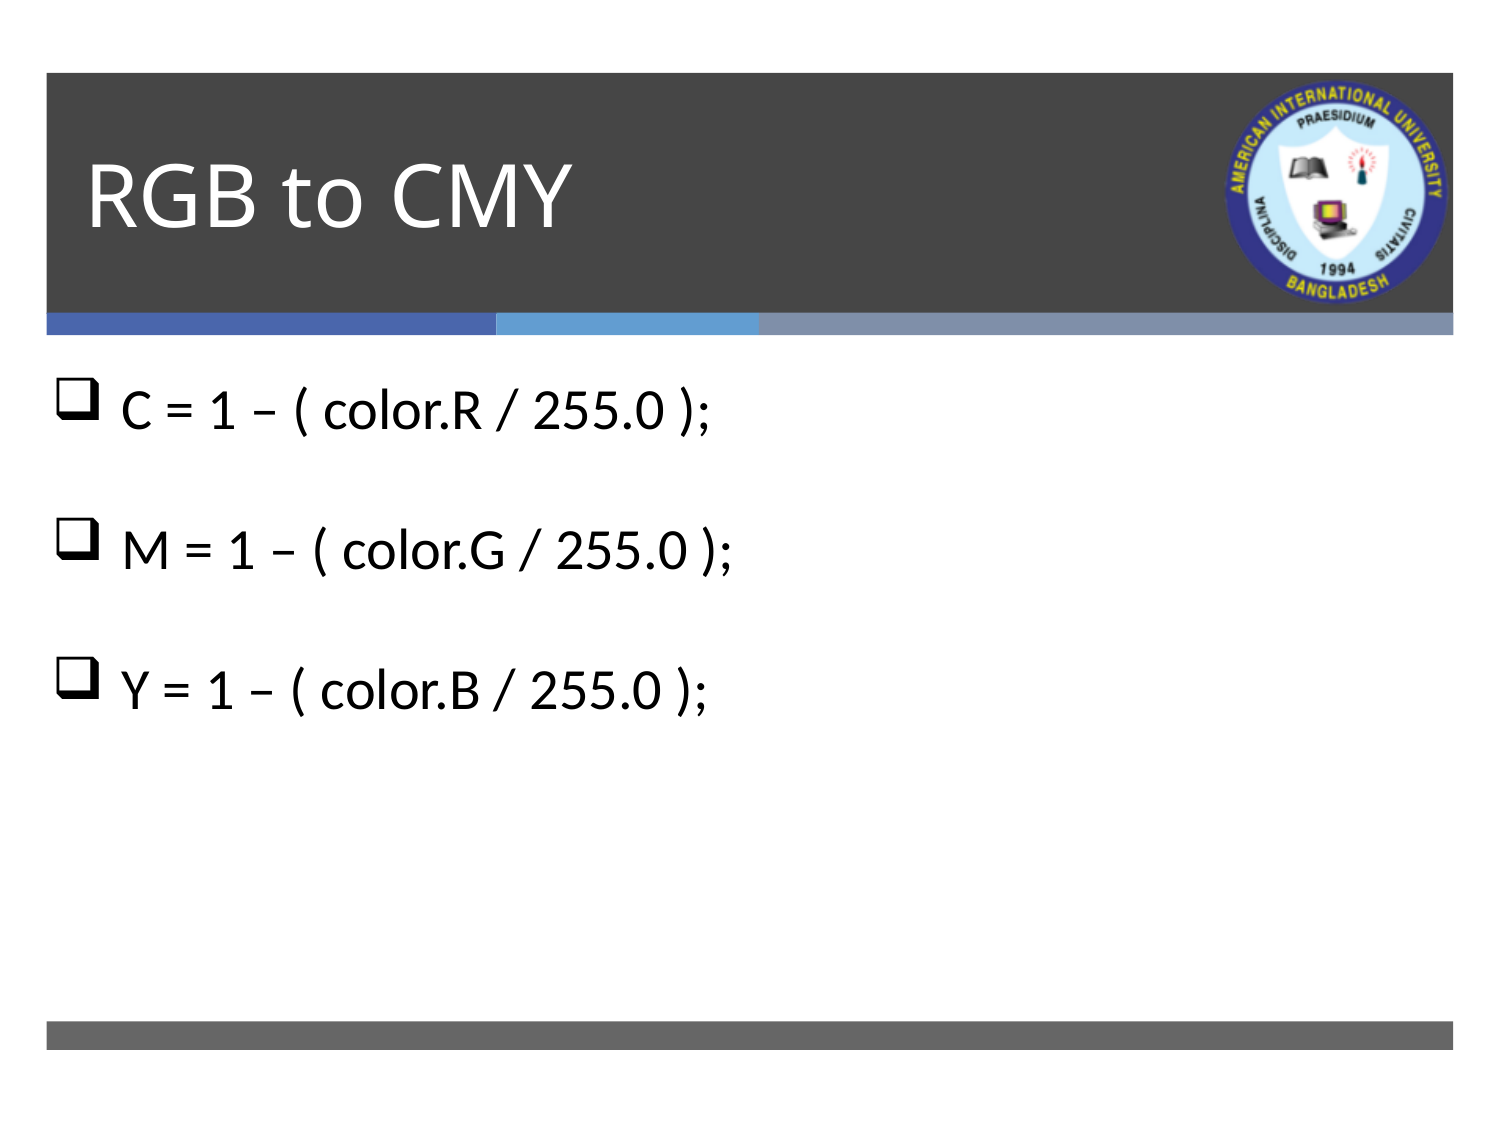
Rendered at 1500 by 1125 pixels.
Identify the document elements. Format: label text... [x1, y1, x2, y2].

text_box C = 1 – ( color.R / 255.0 ); M = 1 – ( color.G / 255.0 ); Y = 1 – ( color.B / 255.0 ); [37, 363, 1432, 729]
picture [1220, 75, 1454, 310]
title RGB to CMY [69, 73, 1351, 253]
